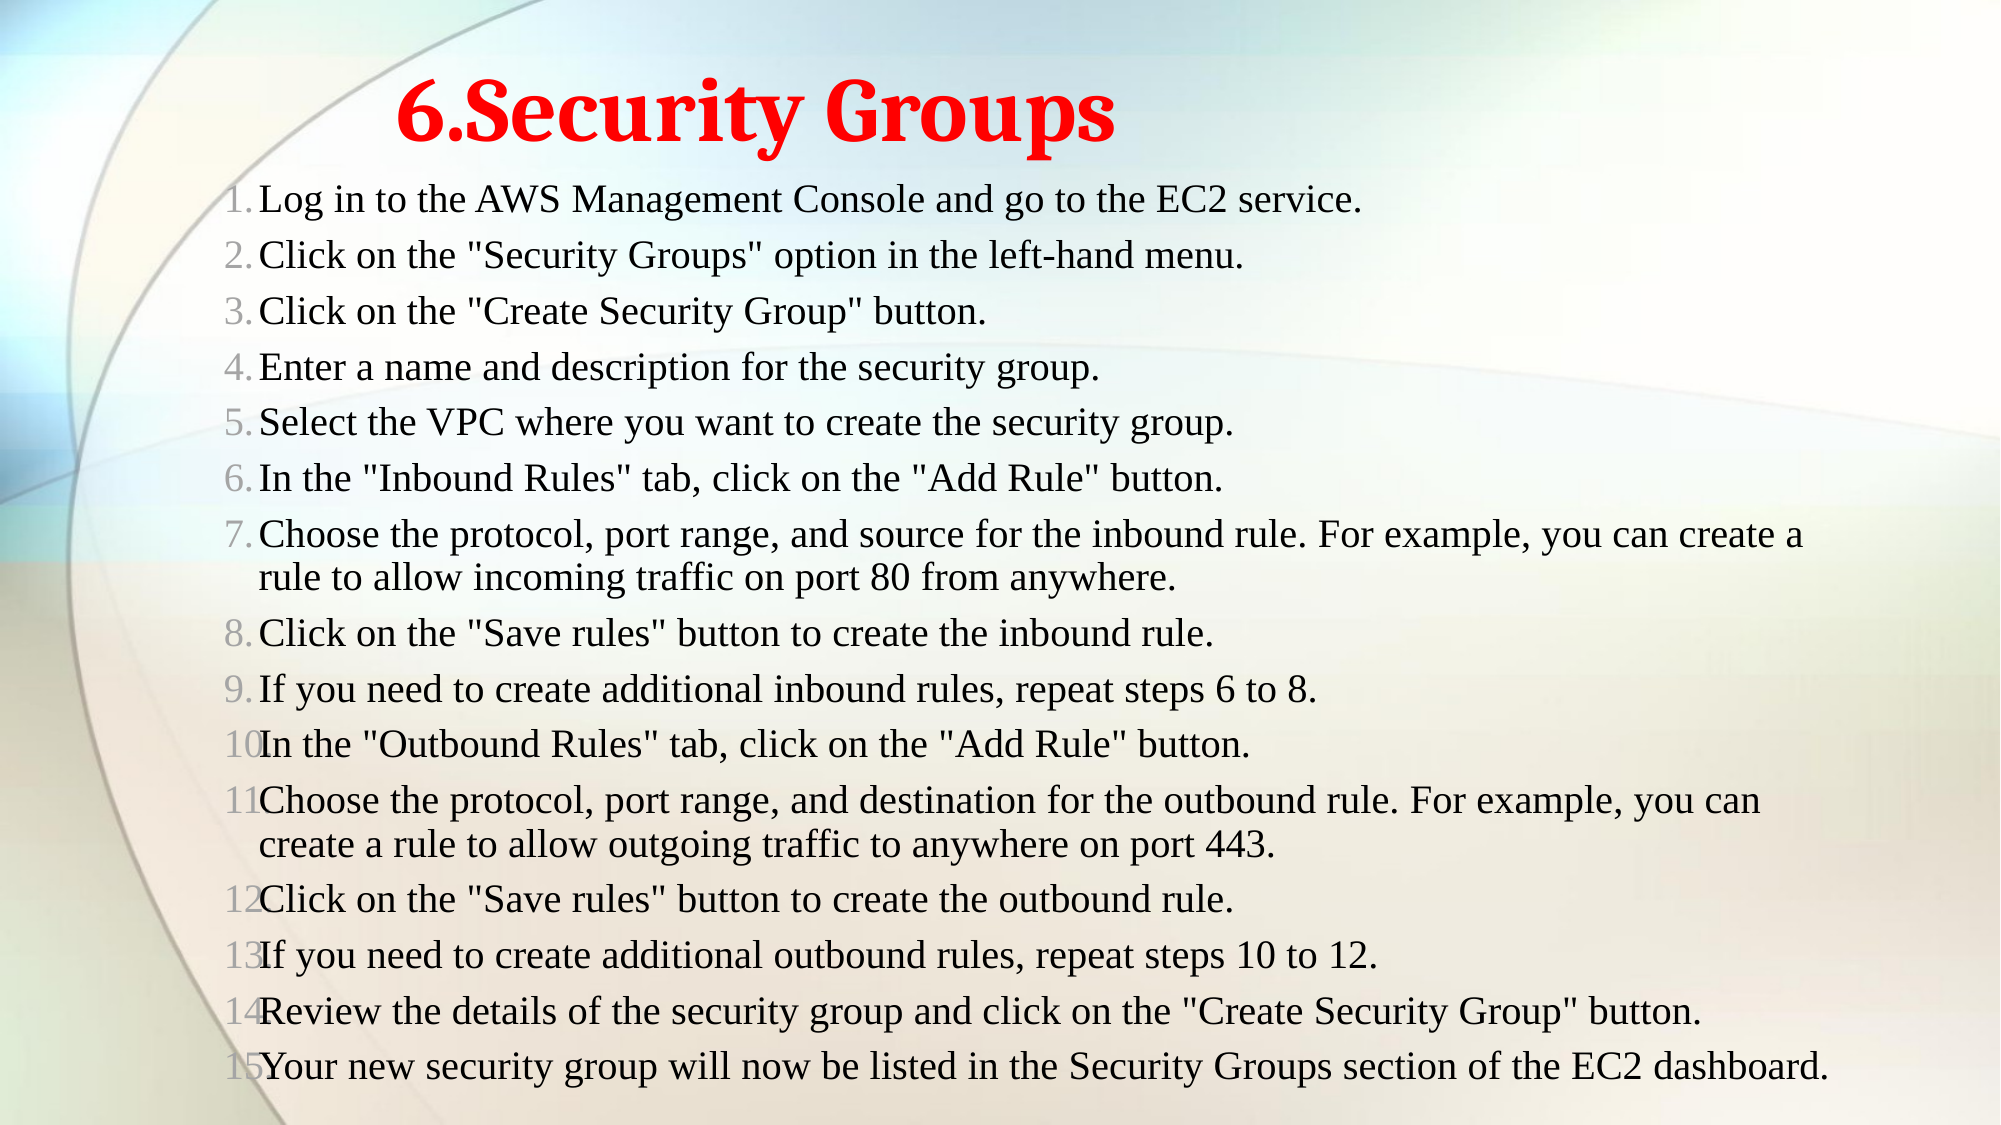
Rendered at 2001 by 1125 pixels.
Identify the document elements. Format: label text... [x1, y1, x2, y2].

list Log in to the AWS Management Console and go to the EC2 service. Click on the "Security Groups" option in the left-hand menu. Click on the "Create Security Group" button. Enter a name and description for the security group. Select the VPC where you want to create the security group. In the "Inbound Rules" tab, click on the "Add Rule" button. Choose the protocol, port range, and source for the inbound rule. For example, you can create a rule to allow incoming traffic on port 80 from anywhere. Click on the "Save rules" button to create the inbound rule. If you need to create additional inbound rules, repeat steps 6 to 8. In the "Outbound Rules" tab, click on the "Add Rule" button. Choose the protocol, port range, and destination for the outbound rule. For example, you can create a rule to allow outgoing traffic to anywhere on port 443. Click on the "Save rules" button to create the outbound rule. If you need to create additional outbound rules, repeat steps 10 to 12. Review the details of the security group and click on the "Create Security Group" button. Your new security group will now be listed in the Security Groups section of the EC2 dashboard. [208, 170, 1863, 1109]
title 6.Security Groups [381, 16, 1171, 170]
picture [0, 0, 2001, 1125]
